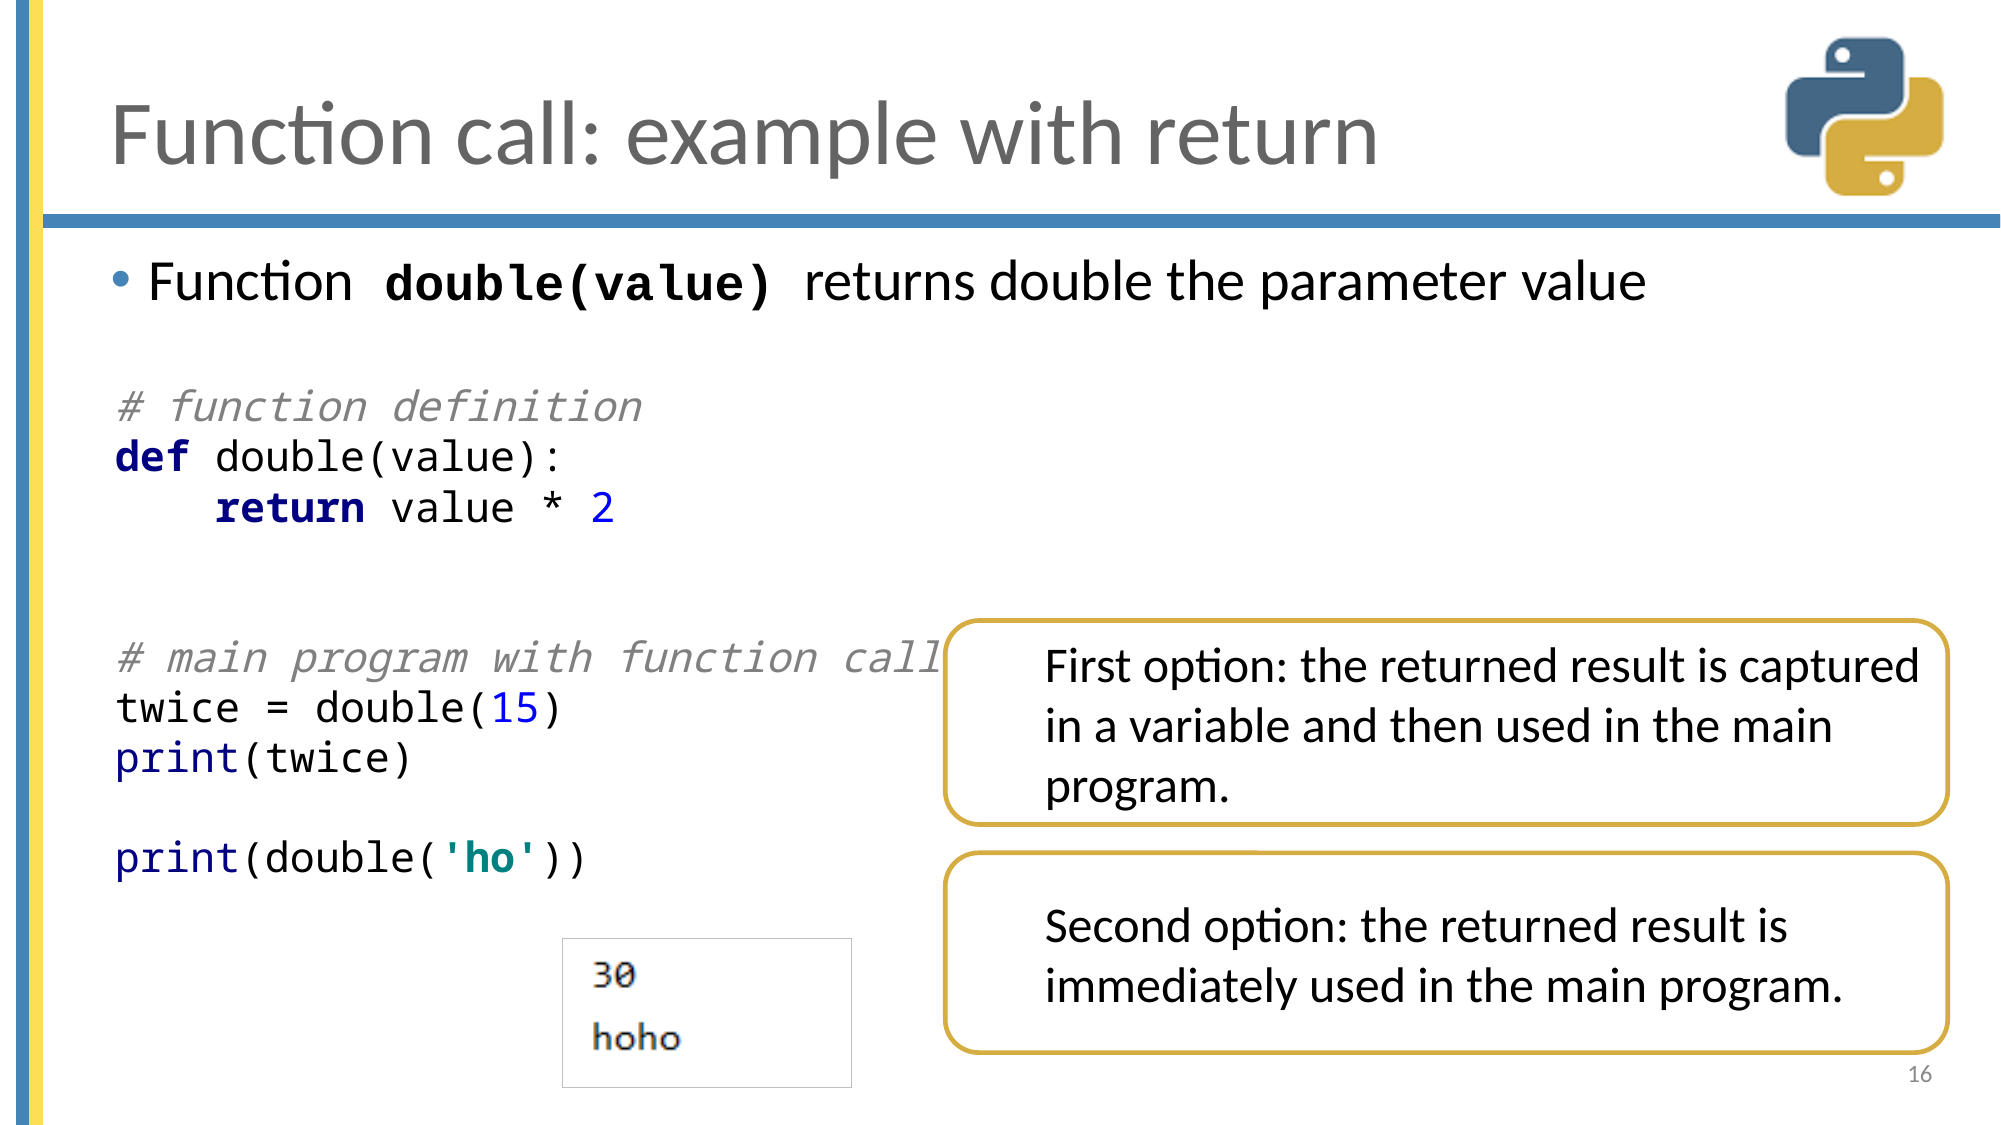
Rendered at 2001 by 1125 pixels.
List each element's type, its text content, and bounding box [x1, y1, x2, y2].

picture [1747, 18, 1987, 205]
text_box Second option: the returned result is immediately used in the main program. [944, 851, 1949, 1054]
picture [562, 938, 852, 1088]
title Function call: example with return [95, 59, 1863, 211]
text_box First option: the returned result is captured in a variable and then used in the main program. [955, 619, 1949, 826]
list Function double(value) returns double the parameter value [95, 243, 1979, 1018]
text_box # function definition def double(value): return value * 2 # main program with function call twice = double(15) print(twice) print(double('ho')) [100, 372, 955, 888]
slide_number 16 [1497, 1042, 1948, 1103]
